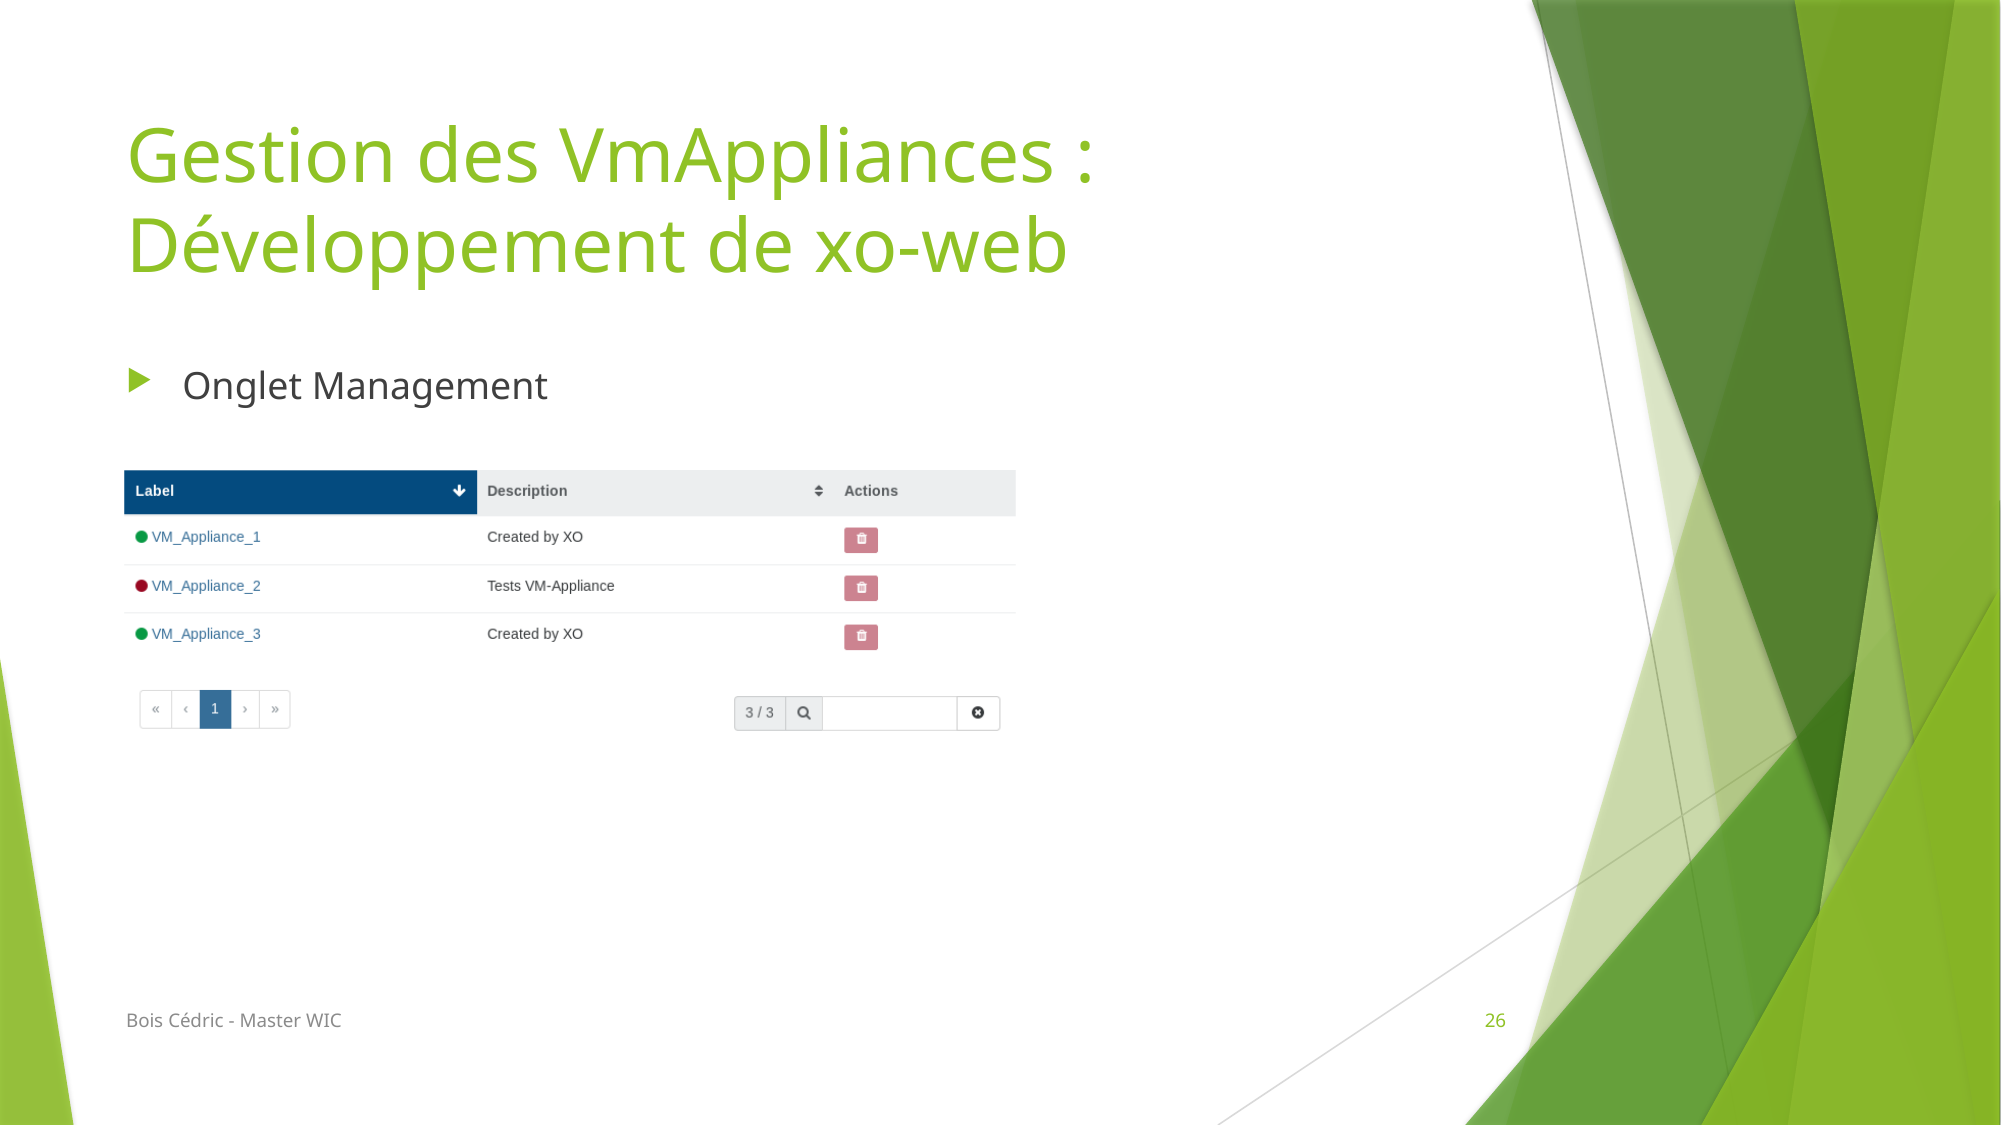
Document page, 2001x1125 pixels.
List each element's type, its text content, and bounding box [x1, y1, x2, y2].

footer Bois Cédric - Master WIC [111, 991, 1145, 1051]
slide_number 26 [1409, 991, 1522, 1051]
title Gestion des VmAppliances : Développement de xo-web [111, 99, 1522, 317]
list Onglet Management [111, 354, 1522, 992]
picture [110, 470, 1031, 787]
